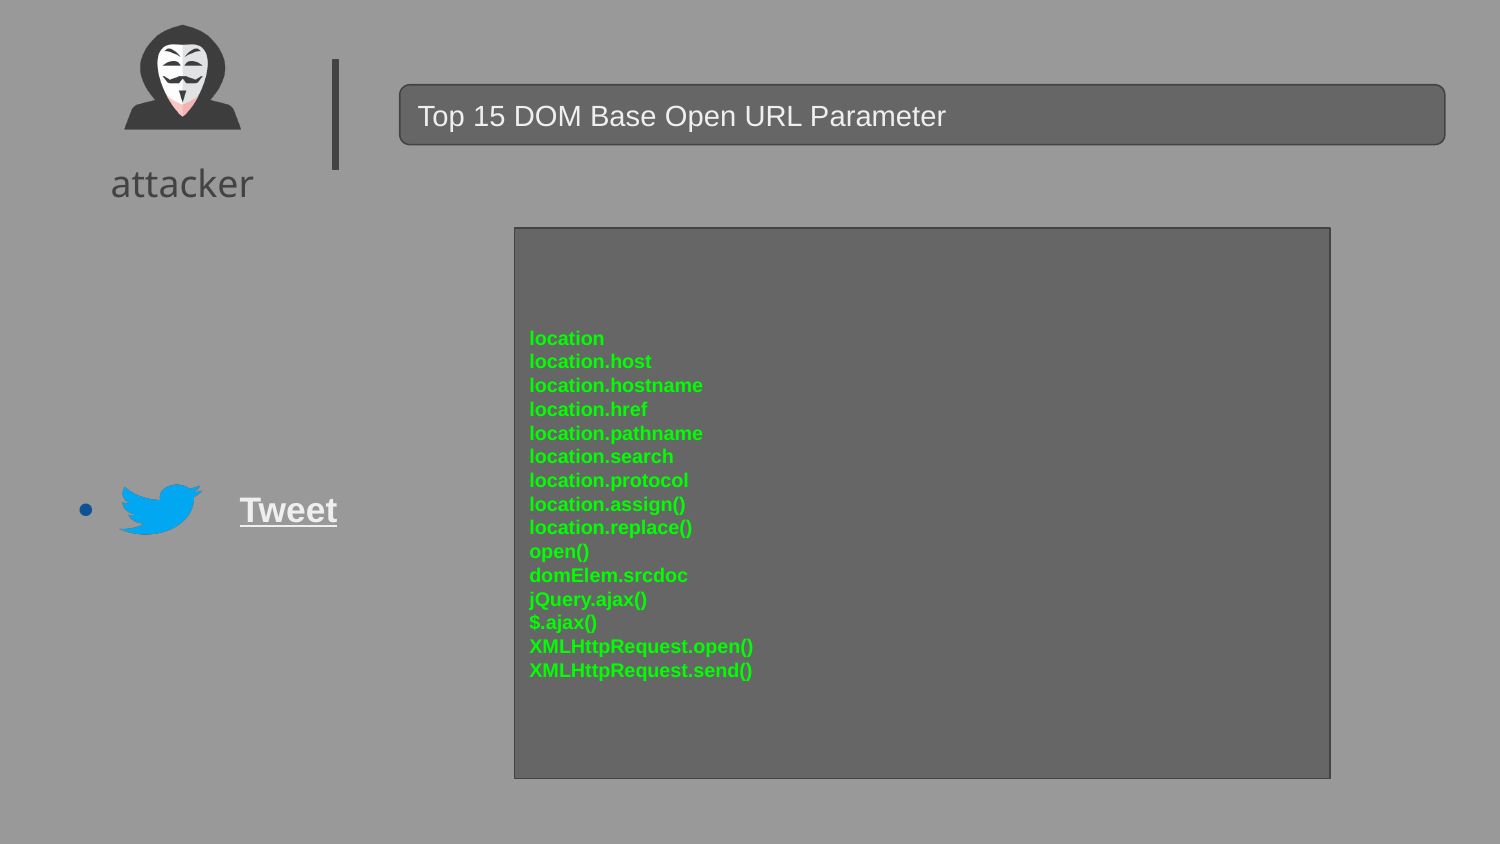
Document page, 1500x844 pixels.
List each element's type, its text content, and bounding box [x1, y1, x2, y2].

text_box [333, 59, 339, 170]
picture [118, 479, 202, 540]
text_box Top 15 DOM Base Open URL Parameter [399, 84, 1445, 145]
text_box Tweet [42, 472, 514, 532]
text_box location location.host location.hostname location.href location.pathname location.search location.protocol location.assign() location.replace() open() domElem.srcdoc jQuery.ajax() $.ajax() XMLHttpRequest.open() XMLHttpRequest.send() [514, 227, 1331, 779]
picture [82, 0, 283, 170]
text_box attacker [47, 144, 318, 205]
